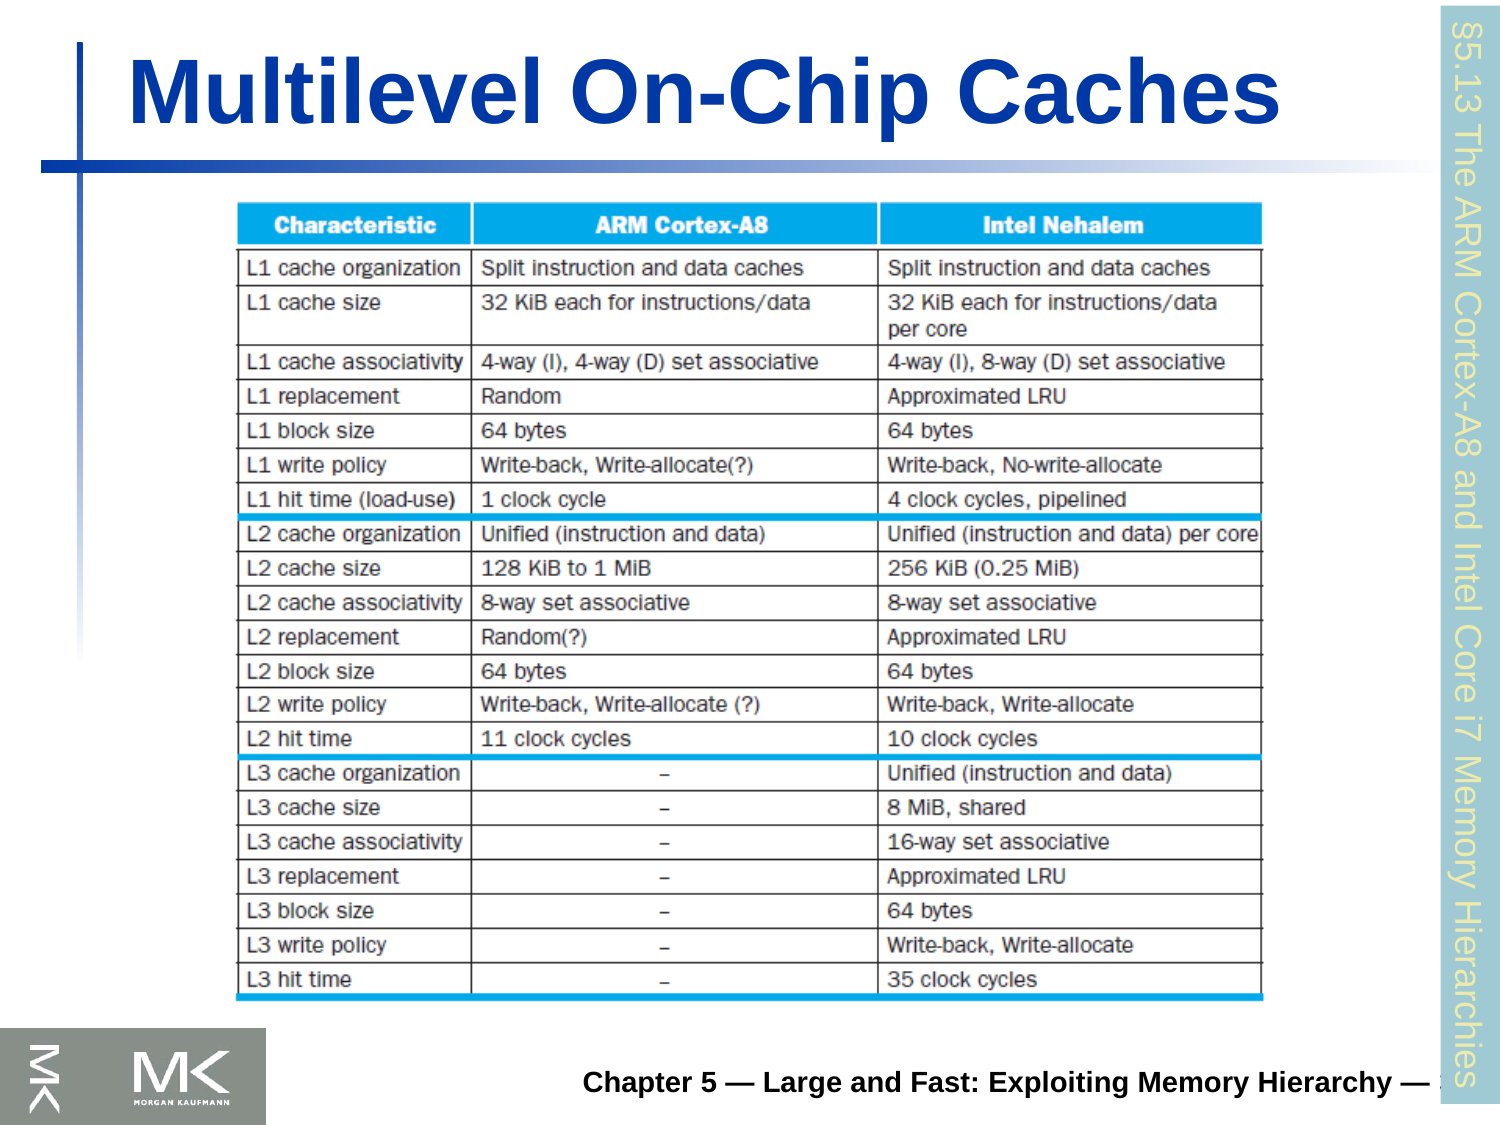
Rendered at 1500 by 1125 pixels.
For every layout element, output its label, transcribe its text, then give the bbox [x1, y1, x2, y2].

picture [0, 1028, 266, 1125]
title Multilevel On-Chip Caches [112, 23, 1440, 149]
footer Chapter 5 — Large and Fast: Exploiting Memory Hierarchy — 3 [277, 1046, 1471, 1106]
picture [230, 196, 1270, 1006]
text_box §5.13 The ARM Cortex-A8 and Intel Core i7 Memory Hierarchies [1440, 5, 1500, 1104]
